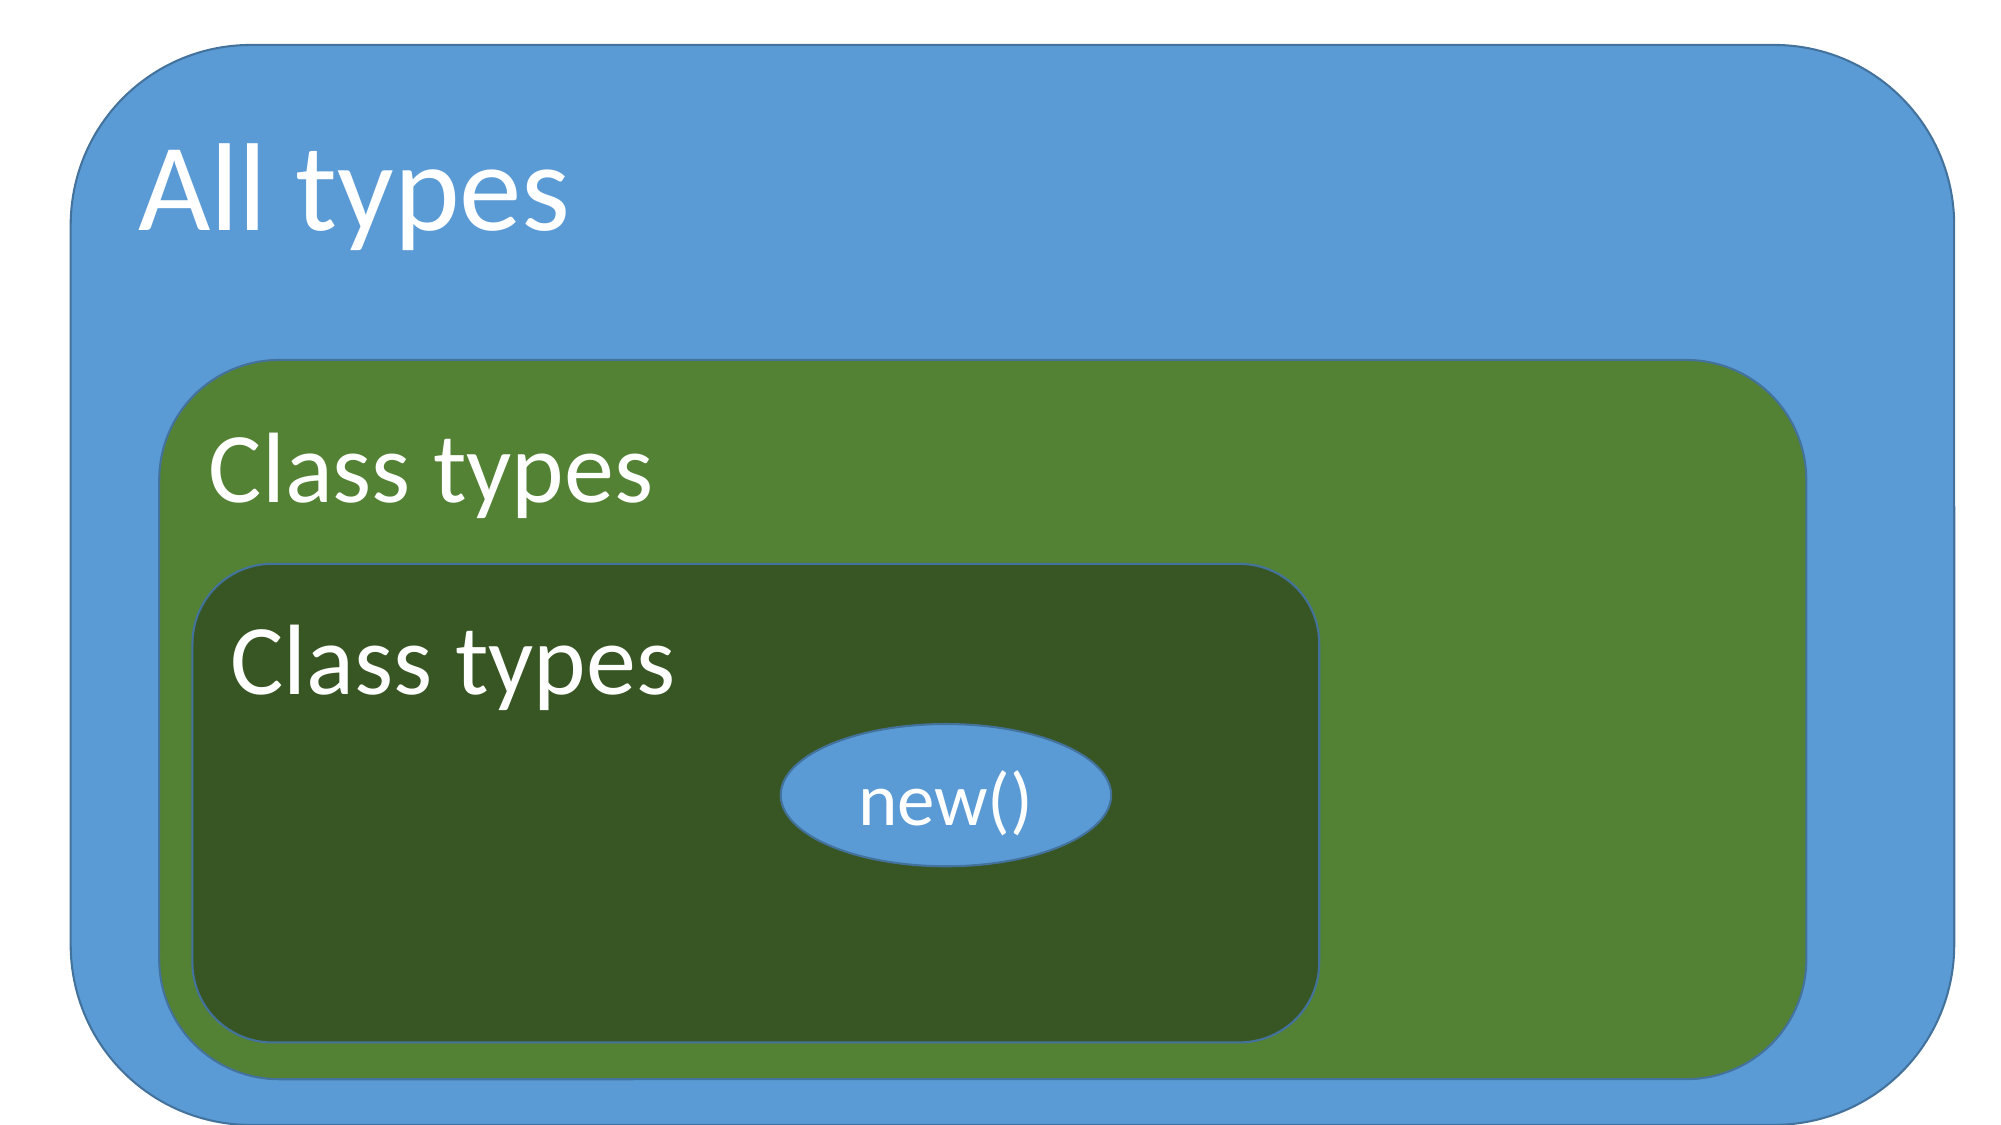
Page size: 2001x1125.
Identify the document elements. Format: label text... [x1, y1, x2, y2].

text_box new() [779, 722, 1113, 868]
text_box All types [69, 43, 1956, 1125]
text_box Class types [191, 562, 1321, 1044]
text_box Class types [158, 358, 1808, 1081]
